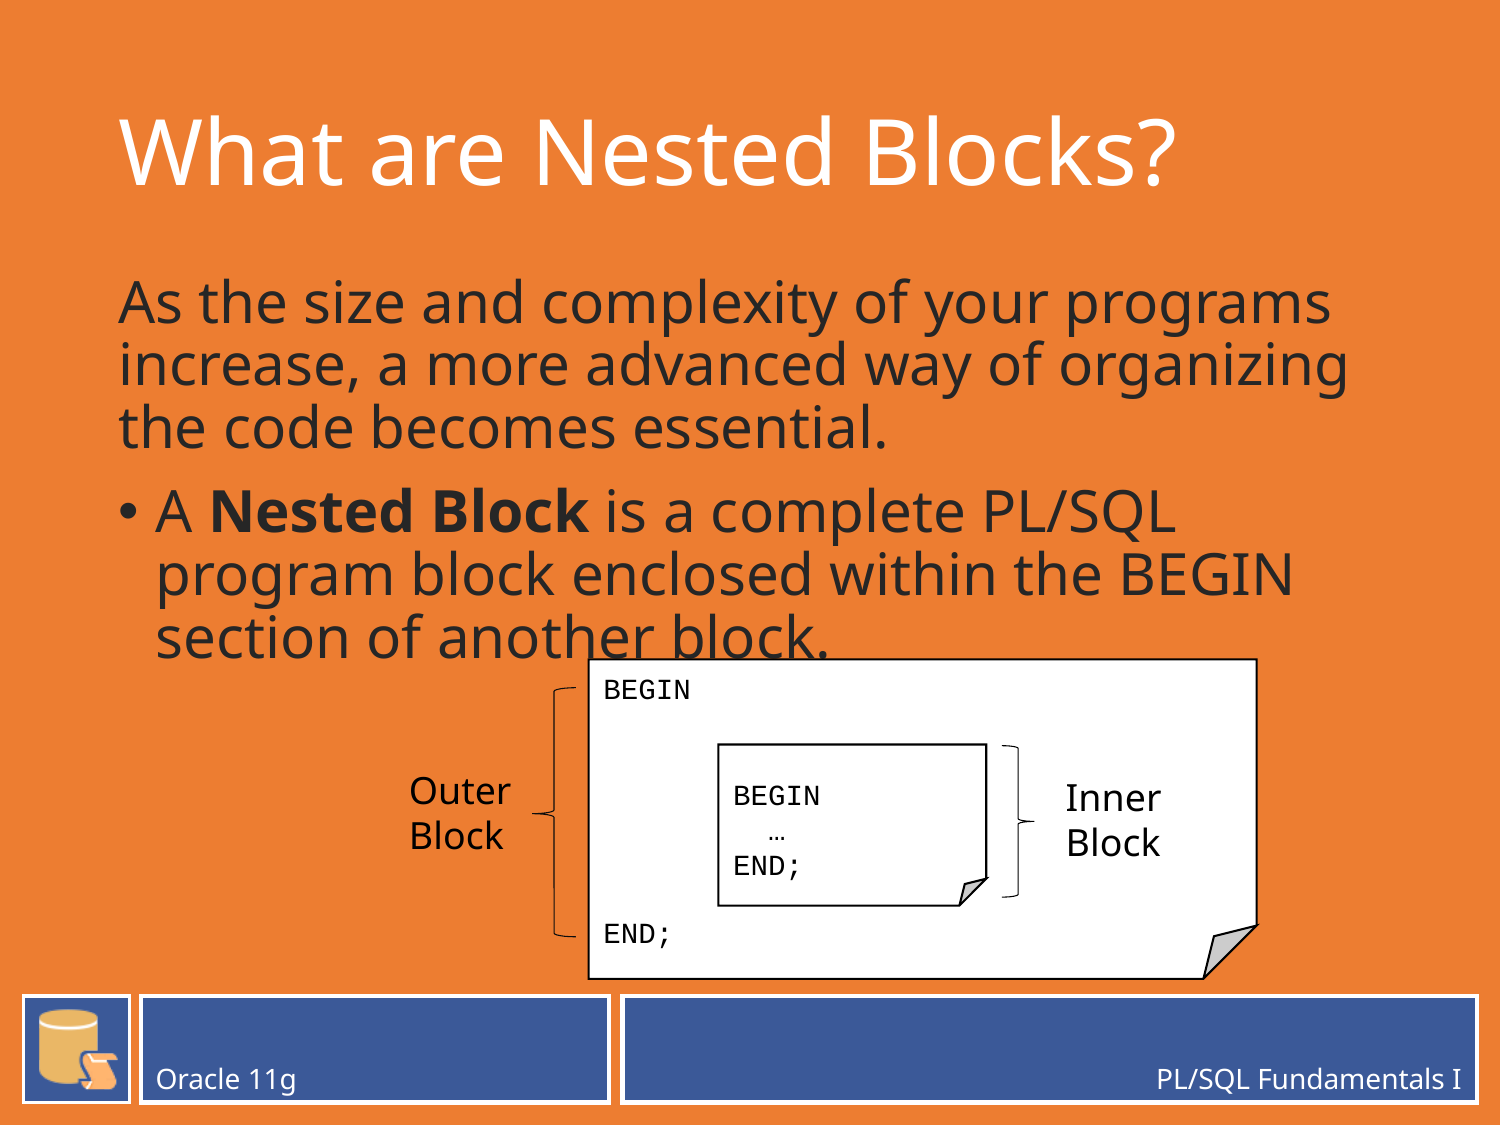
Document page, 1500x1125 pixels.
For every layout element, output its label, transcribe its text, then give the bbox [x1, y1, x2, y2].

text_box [394, 659, 1257, 979]
list As the size and complexity of your programs increase, a more advanced way of organizing the code becomes essential. A Nested Block is a complete PL/SQL program block enclosed within the BEGIN section of another block. [103, 265, 1397, 990]
title What are Nested Blocks? [103, 59, 1397, 252]
picture [34, 1007, 119, 1092]
